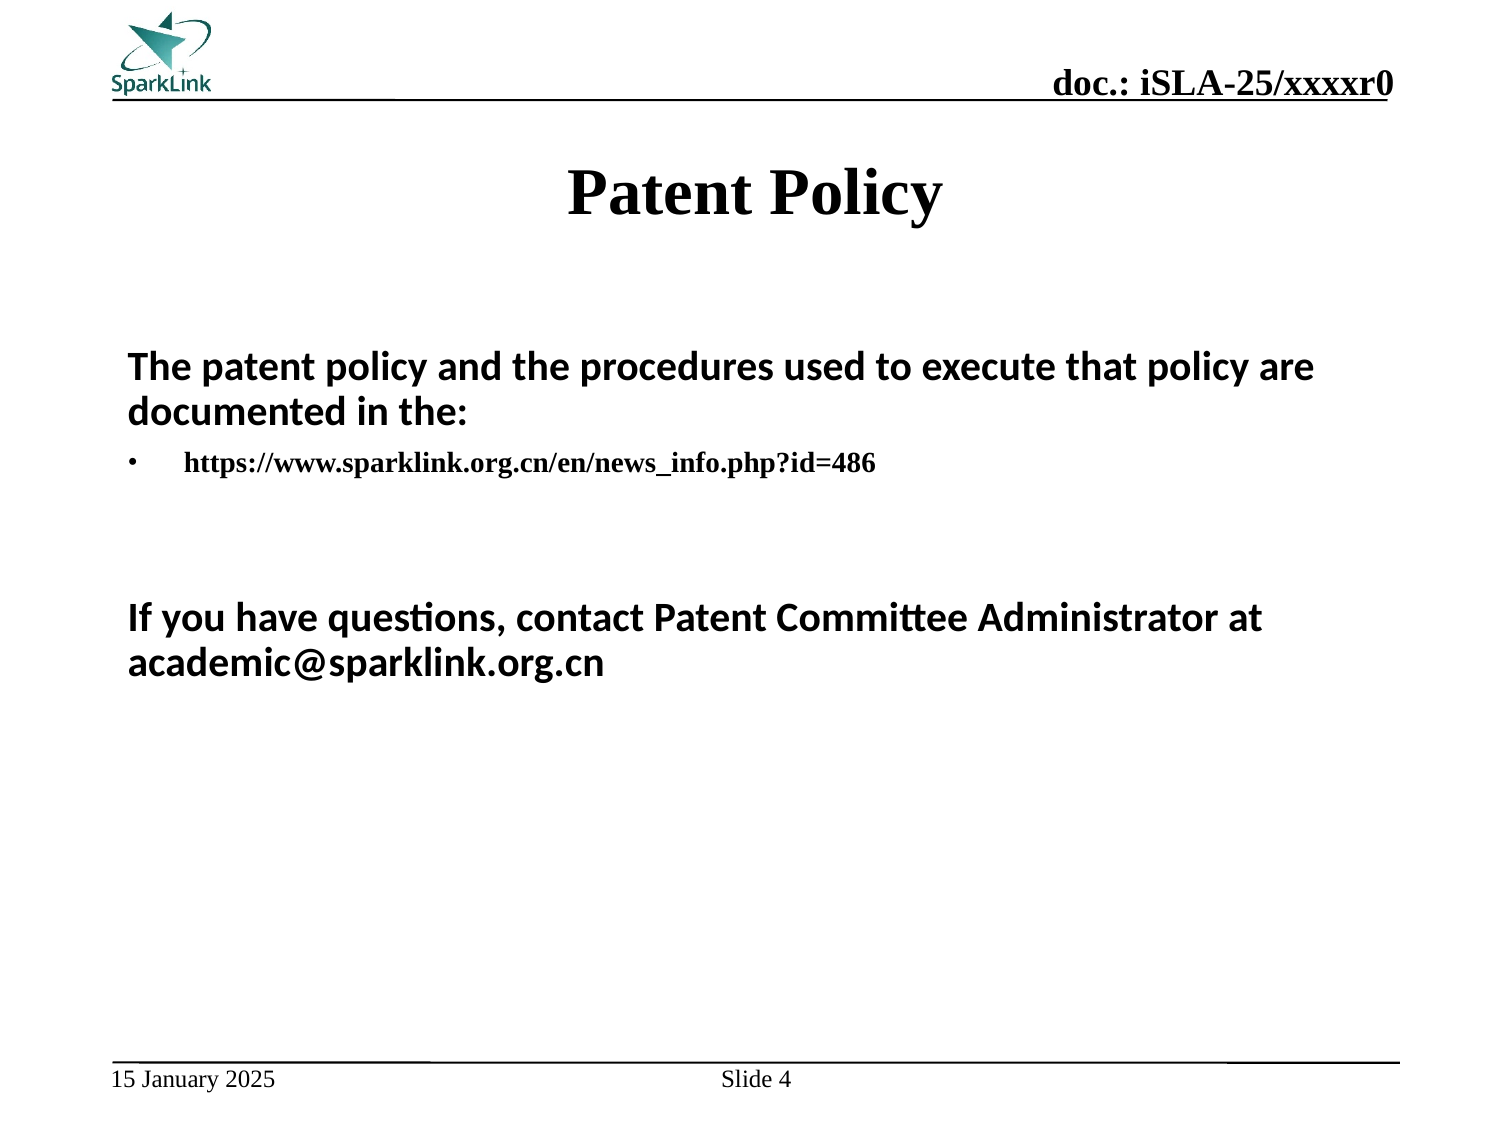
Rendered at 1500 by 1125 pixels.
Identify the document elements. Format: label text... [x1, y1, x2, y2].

text_box Patent Policy [118, 99, 1394, 275]
list The patent policy and the procedures used to execute that policy are documented in the: https://www.sparklink.org.cn/en/news_info.php?id=486 If you have questions, contact Patent Committee Administrator at academic@sparklink.org.cn [112, 337, 1388, 1013]
slide_number Slide 4 [712, 1061, 800, 1123]
picture [110, 6, 211, 96]
